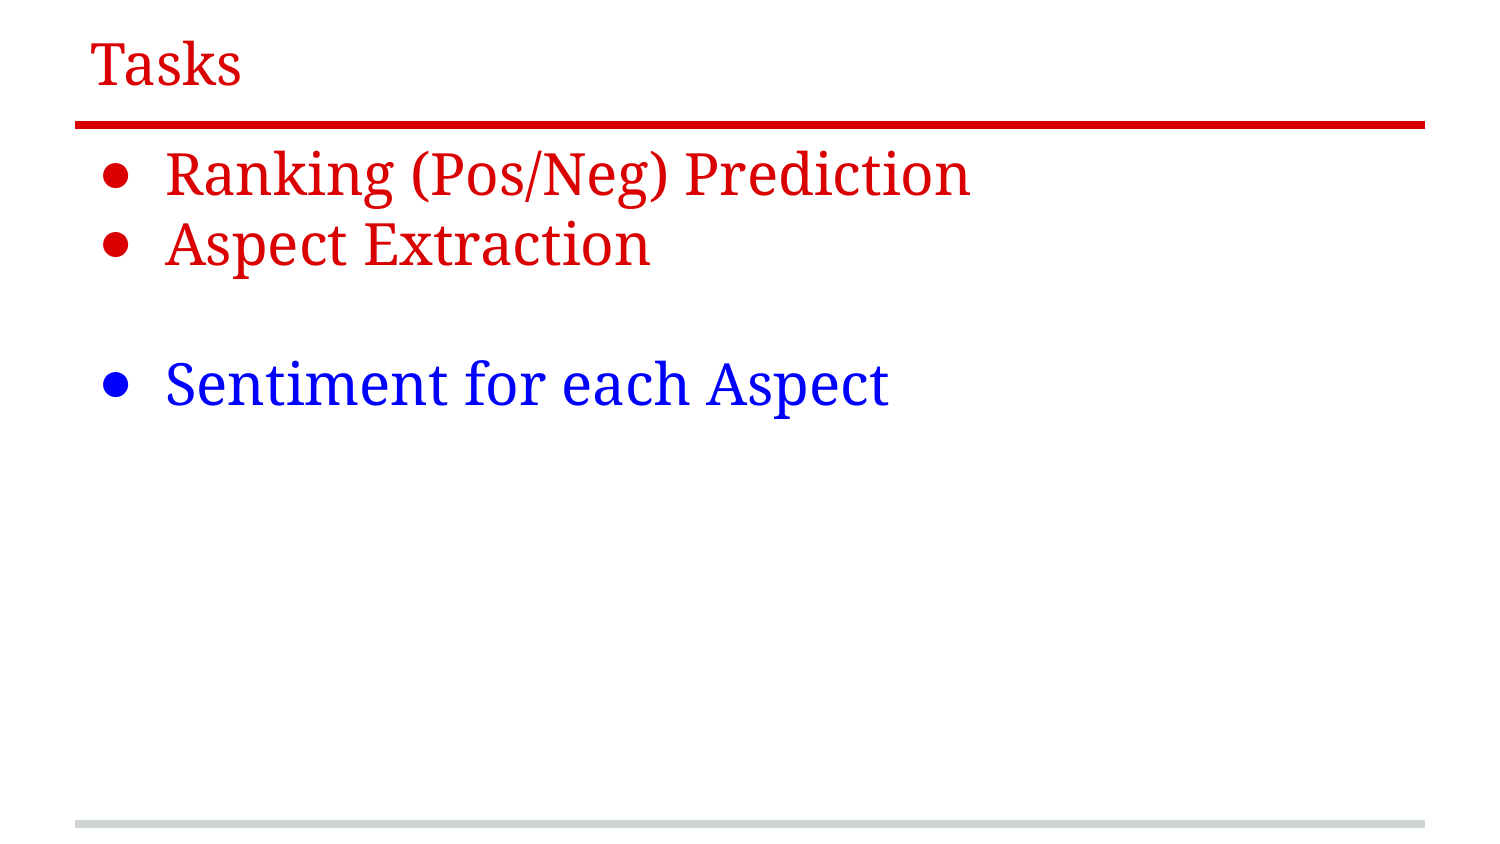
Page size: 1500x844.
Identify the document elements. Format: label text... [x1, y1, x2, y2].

title Tasks [75, 0, 1425, 112]
list Ranking (Pos/Neg) Prediction Aspect Extraction Sentiment for each Aspect [75, 121, 1425, 733]
